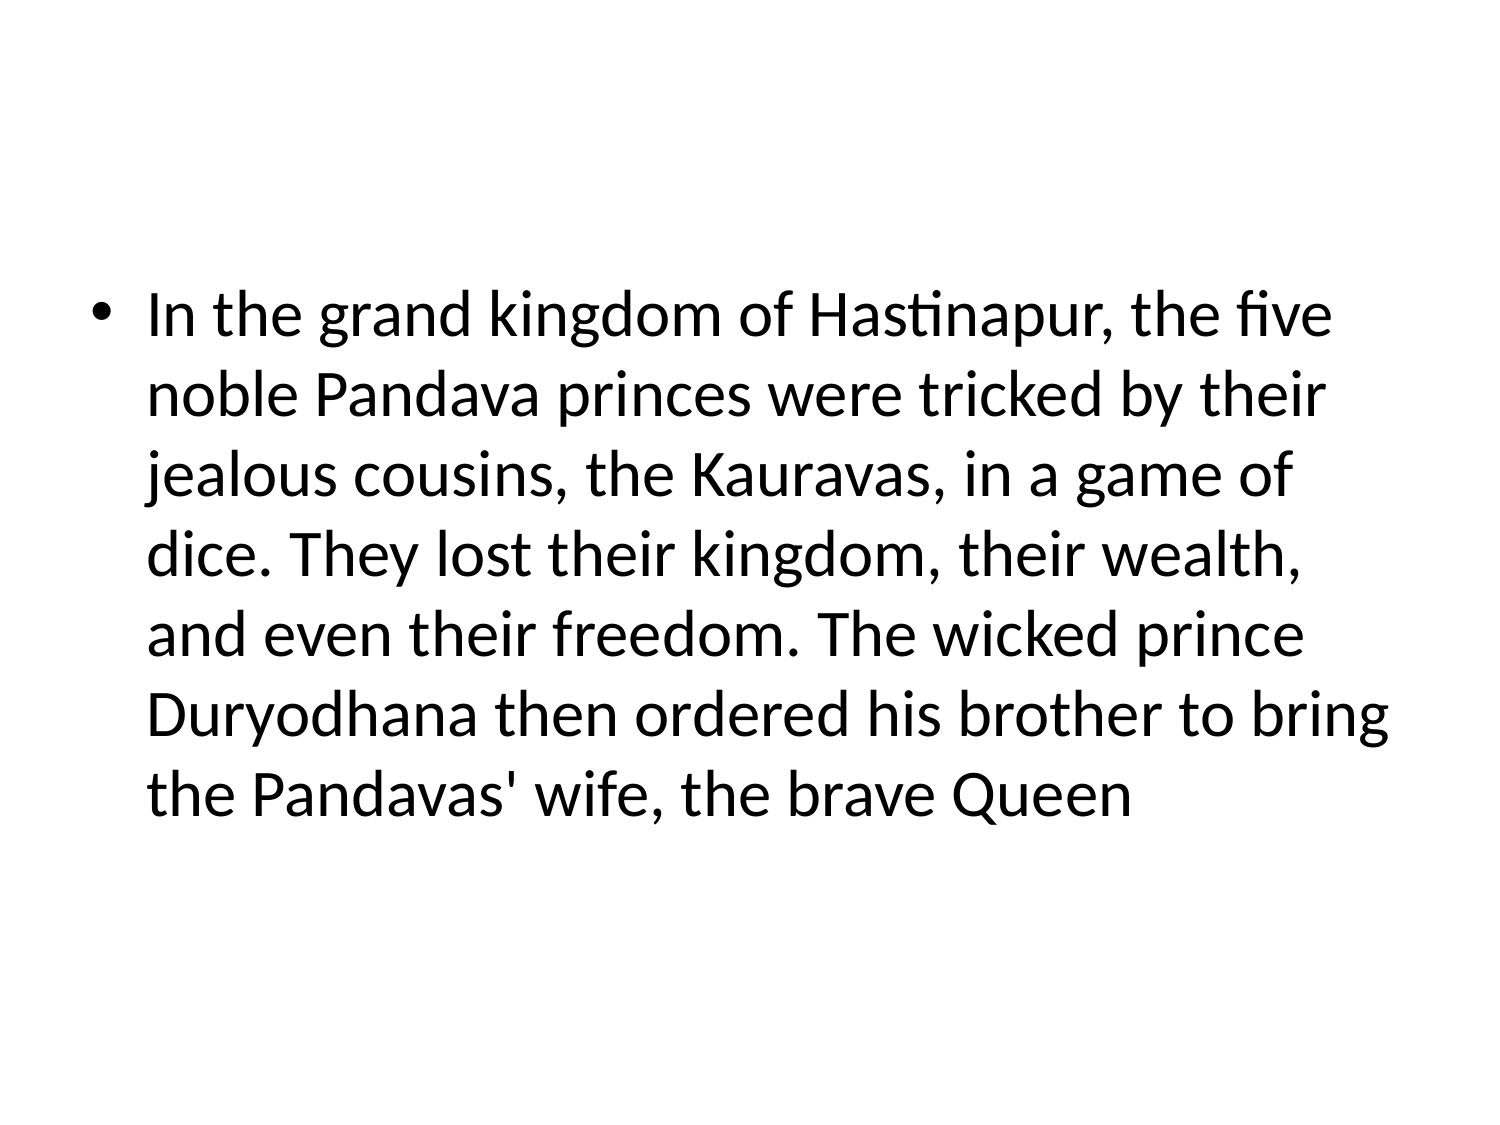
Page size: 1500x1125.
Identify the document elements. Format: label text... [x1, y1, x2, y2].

list In the grand kingdom of Hastinapur, the five noble Pandava princes were tricked by their jealous cousins, the Kauravas, in a game of dice. They lost their kingdom, their wealth, and even their freedom. The wicked prince Duryodhana then ordered his brother to bring the Pandavas' wife, the brave Queen [75, 262, 1425, 1005]
